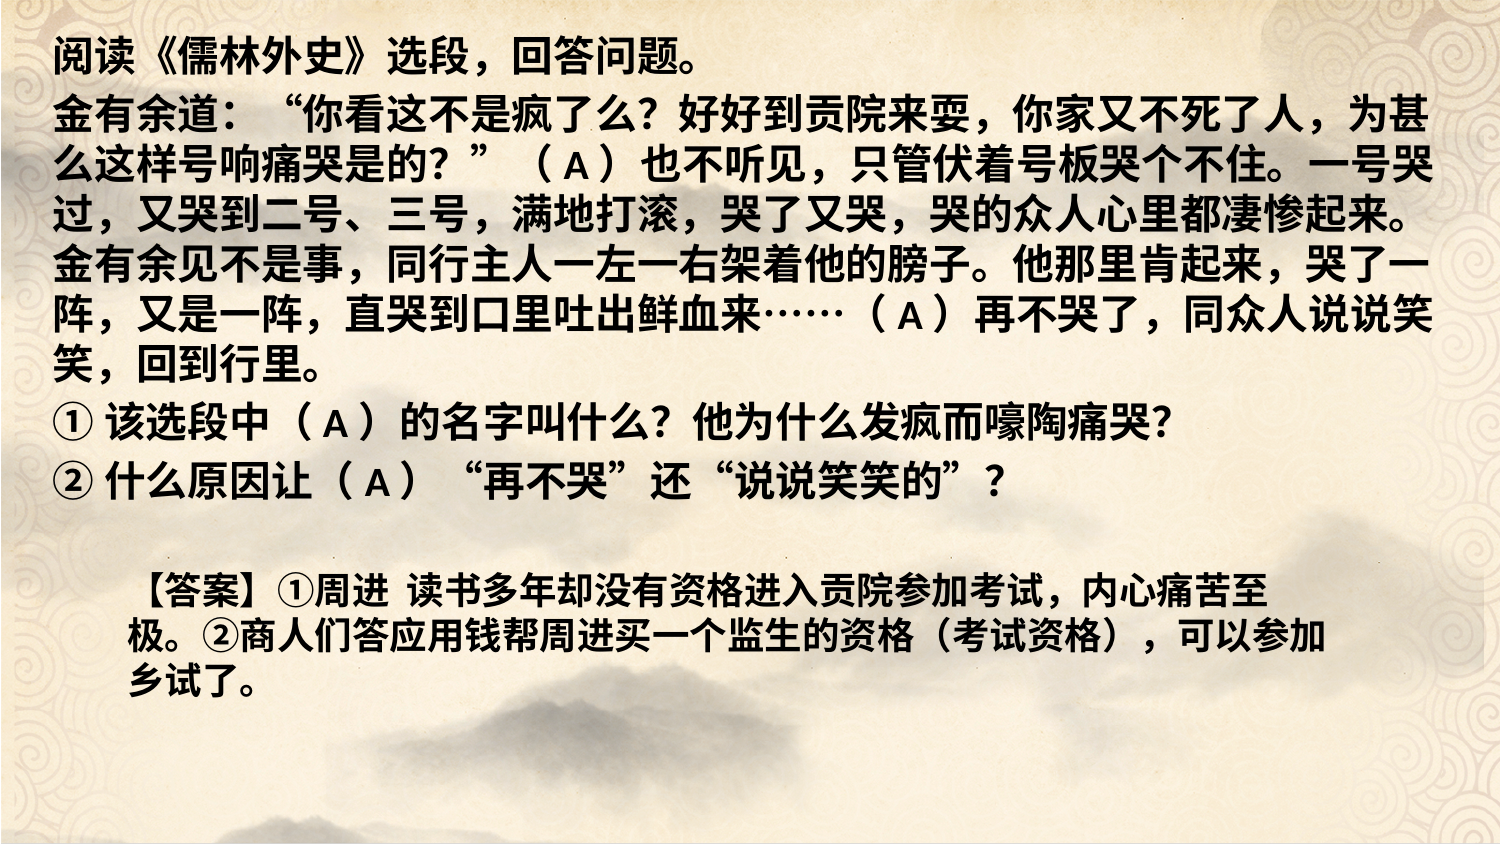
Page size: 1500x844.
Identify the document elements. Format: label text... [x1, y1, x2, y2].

picture [0, 0, 1500, 844]
list 阅读《儒林外史》选段，回答问题。 金有余道：“你看这不是疯了么？好好到贡院来耍，你家又不死了人，为甚么这样号响痛哭是的？”（A）也不听见，只管伏着号板哭个不住。一号哭过，又哭到二号、三号，满地打滚，哭了又哭，哭的众人心里都凄惨起来。金有余见不是事，同行主人一左一右架着他的膀子。他那里肯起来，哭了一阵，又是一阵，直哭到口里吐出鲜血来……（A）再不哭了，同众人说说笑笑，回到行里。 ①该选段中（A）的名字叫什么？他为什么发疯而嚎陶痛哭？ ②什么原因让（A）“再不哭”还“说说笑笑的”？ [37, 21, 1475, 642]
text_box 【答案】①周进 读书多年却没有资格进入贡院参加考试，内心痛苦至极。②商人们答应用钱帮周进买一个监生的资格（考试资格），可以参加乡试了。 [112, 559, 1350, 755]
